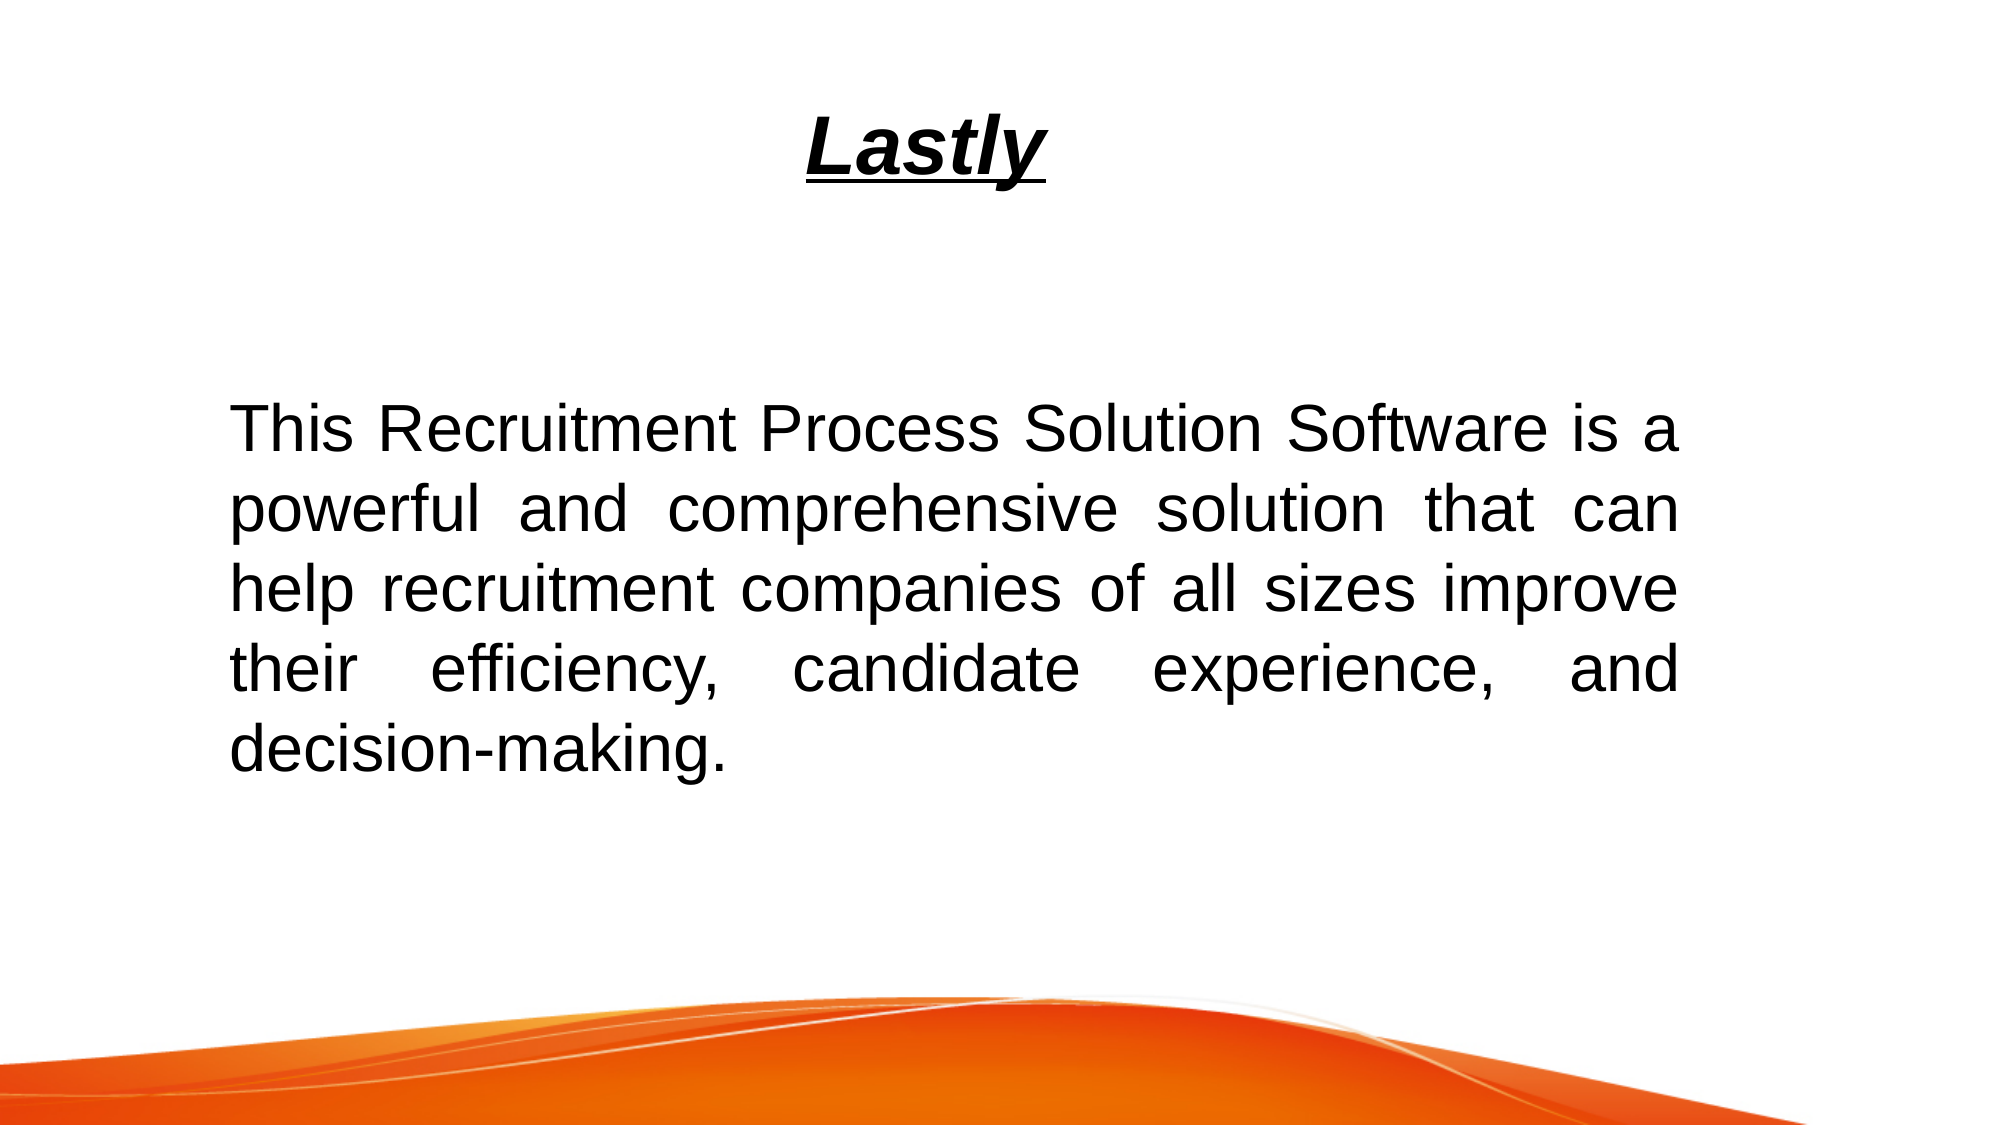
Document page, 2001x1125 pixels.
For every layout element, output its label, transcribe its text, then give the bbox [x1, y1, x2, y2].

text_box This Recruitment Process Solution Software is a powerful and comprehensive solution that can help recruitment companies of all sizes improve their efficiency, candidate experience, and decision-making. [214, 377, 1696, 703]
text_box Lastly [790, 83, 1306, 199]
picture [0, 0, 2000, 1125]
